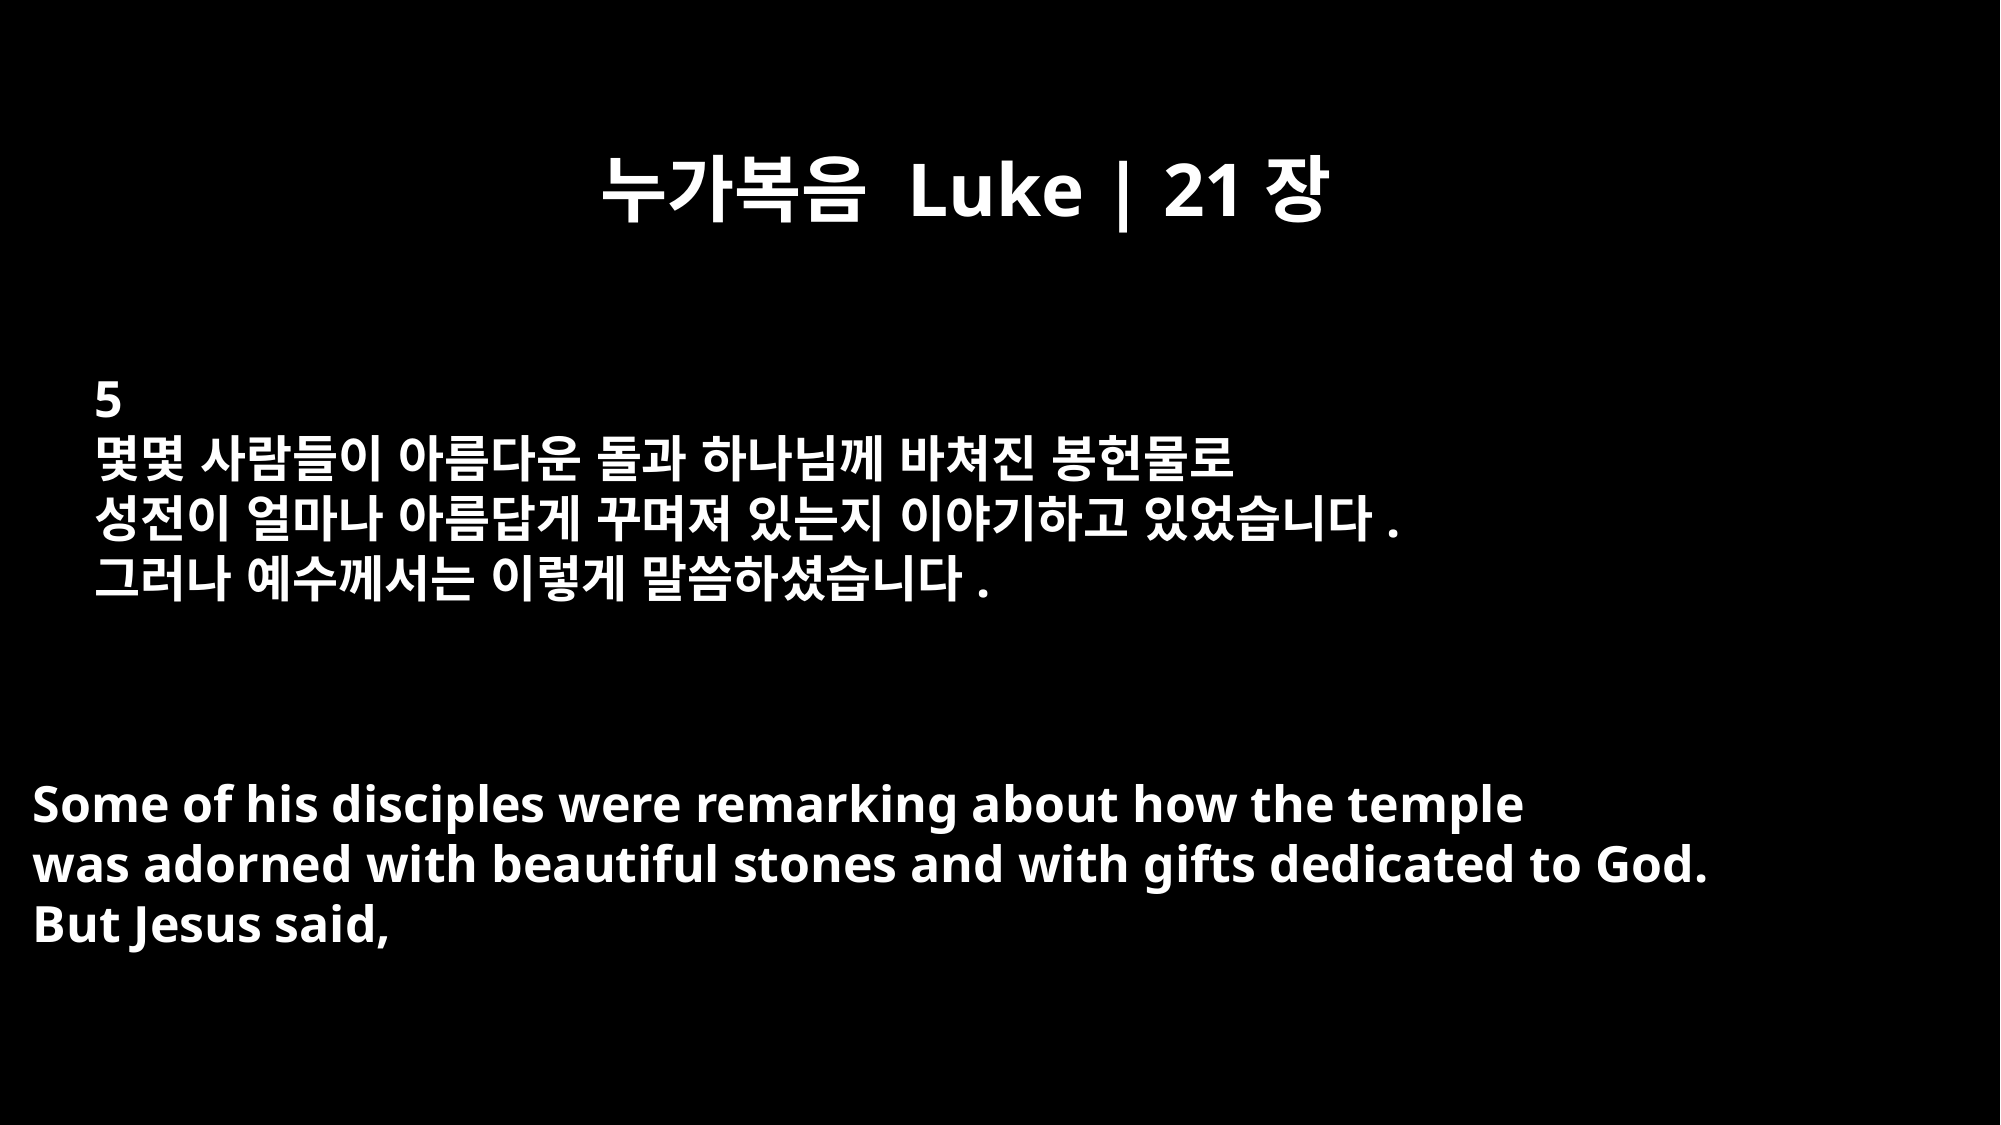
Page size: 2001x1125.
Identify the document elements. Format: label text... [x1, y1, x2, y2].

text_box 5 몇몇 사람들이 아름다운 돌과 하나님께 바쳐진 봉헌물로 성전이 얼마나 아름답게 꾸며져 있는지 이야기하고 있었습니다. 그러나 예수께서는 이렇게 말씀하셨습니다. [79, 359, 1429, 615]
text_box 누가복음 Luke | 21장 [585, 136, 1347, 239]
text_box Some of his disciples were remarking about how the temple was adorned with beautiful stones and with gifts dedicated to God. But Jesus said, [18, 764, 1737, 960]
